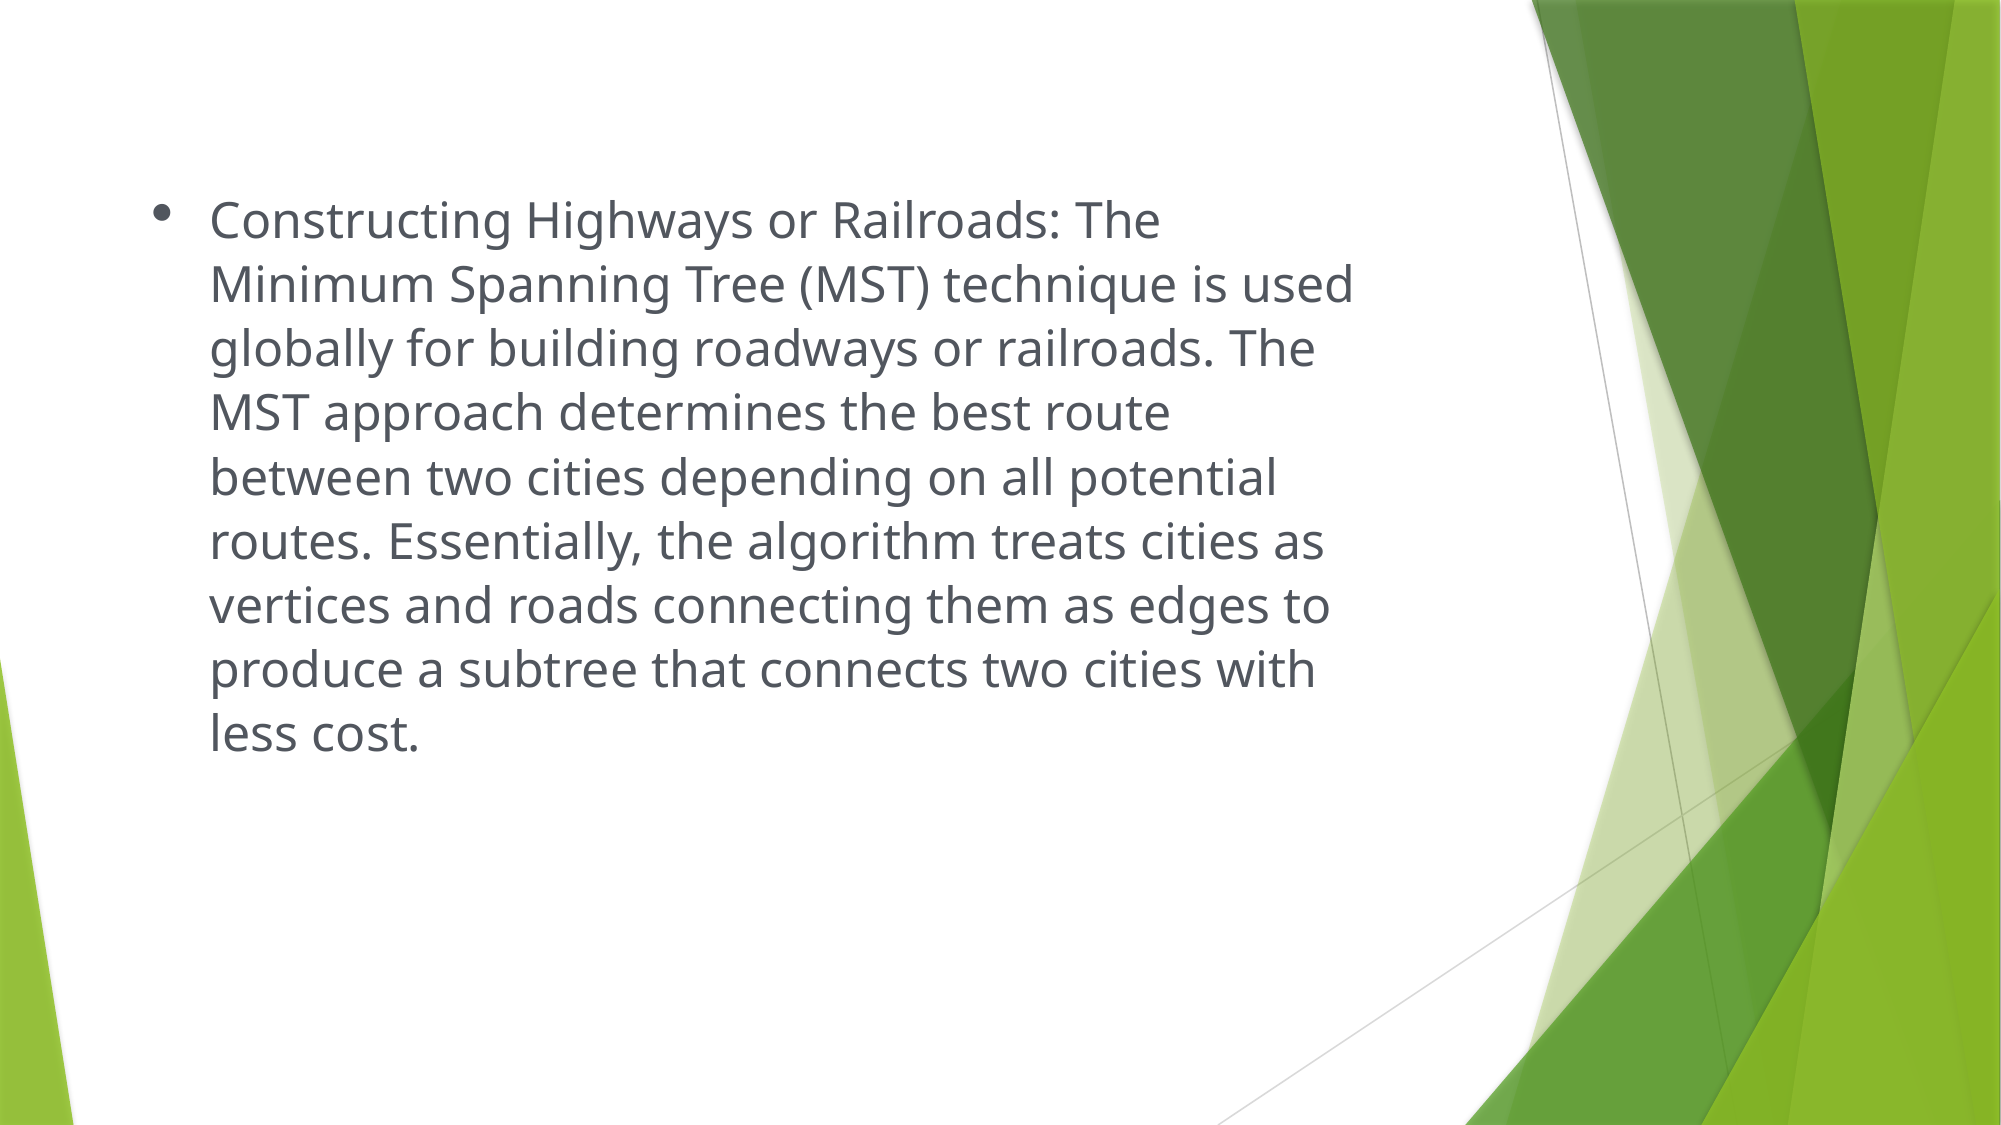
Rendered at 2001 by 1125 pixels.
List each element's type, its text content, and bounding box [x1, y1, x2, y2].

text_box Constructing Highways or Railroads: The Minimum Spanning Tree (MST) technique is used globally for building roadways or railroads. The MST approach determines the best route between two cities depending on all potential routes. Essentially, the algorithm treats cities as vertices and roads connecting them as edges to produce a subtree that connects two cities with less cost. [138, 176, 1388, 770]
